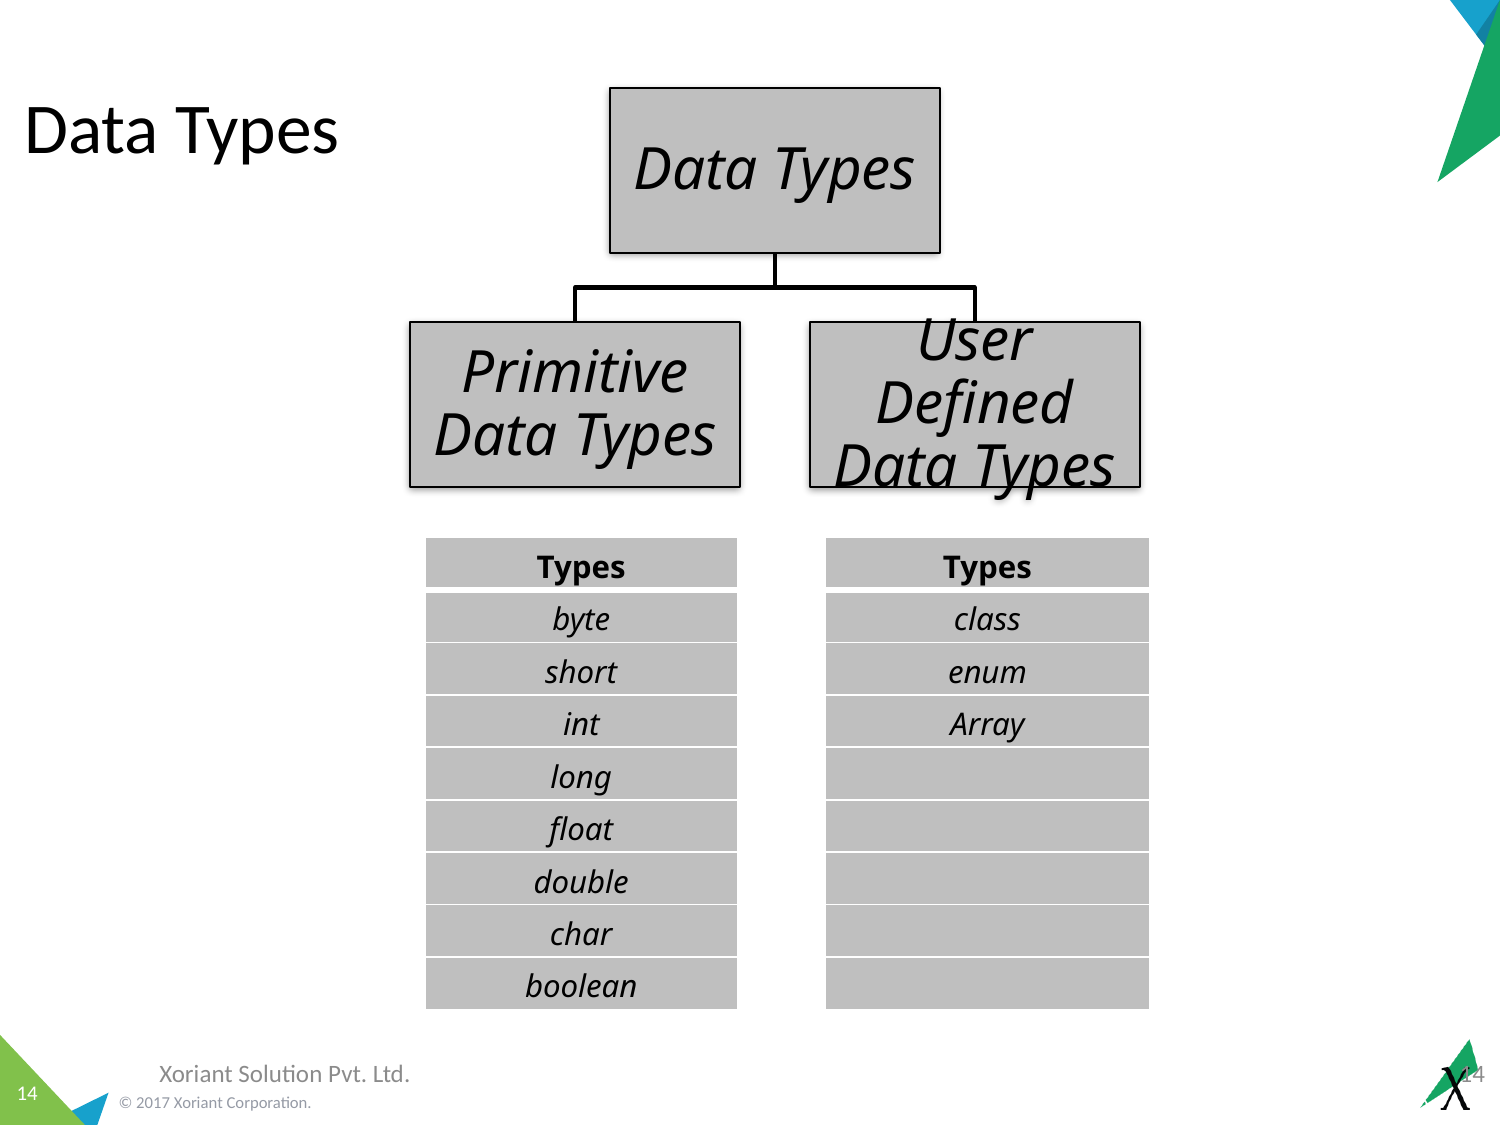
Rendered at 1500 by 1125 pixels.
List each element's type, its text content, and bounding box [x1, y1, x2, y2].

table_cell [826, 801, 1149, 851]
table_cell [826, 958, 1149, 1009]
table_cell [826, 853, 1149, 904]
table_header Types [426, 538, 737, 587]
table_cell boolean [426, 958, 737, 1009]
table_cell char [426, 905, 737, 956]
table_header Types [826, 538, 1149, 587]
table_cell byte [426, 593, 737, 642]
footer Xoriant Solution Pvt. Ltd. [0, 1042, 571, 1103]
table_cell enum [826, 643, 1149, 694]
table_cell class [826, 593, 1149, 642]
table_cell float [426, 801, 737, 851]
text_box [387, 87, 1163, 488]
table_cell int [426, 696, 737, 746]
picture [1420, 1103, 1478, 1110]
table_cell Array [826, 696, 1149, 746]
slide_number 14 [1400, 1042, 1500, 1103]
title Data Types [0, 50, 365, 200]
table_cell double [426, 853, 737, 904]
table_cell [826, 748, 1149, 799]
table_cell long [426, 748, 737, 799]
table_cell [826, 905, 1149, 956]
table_cell short [426, 643, 737, 694]
